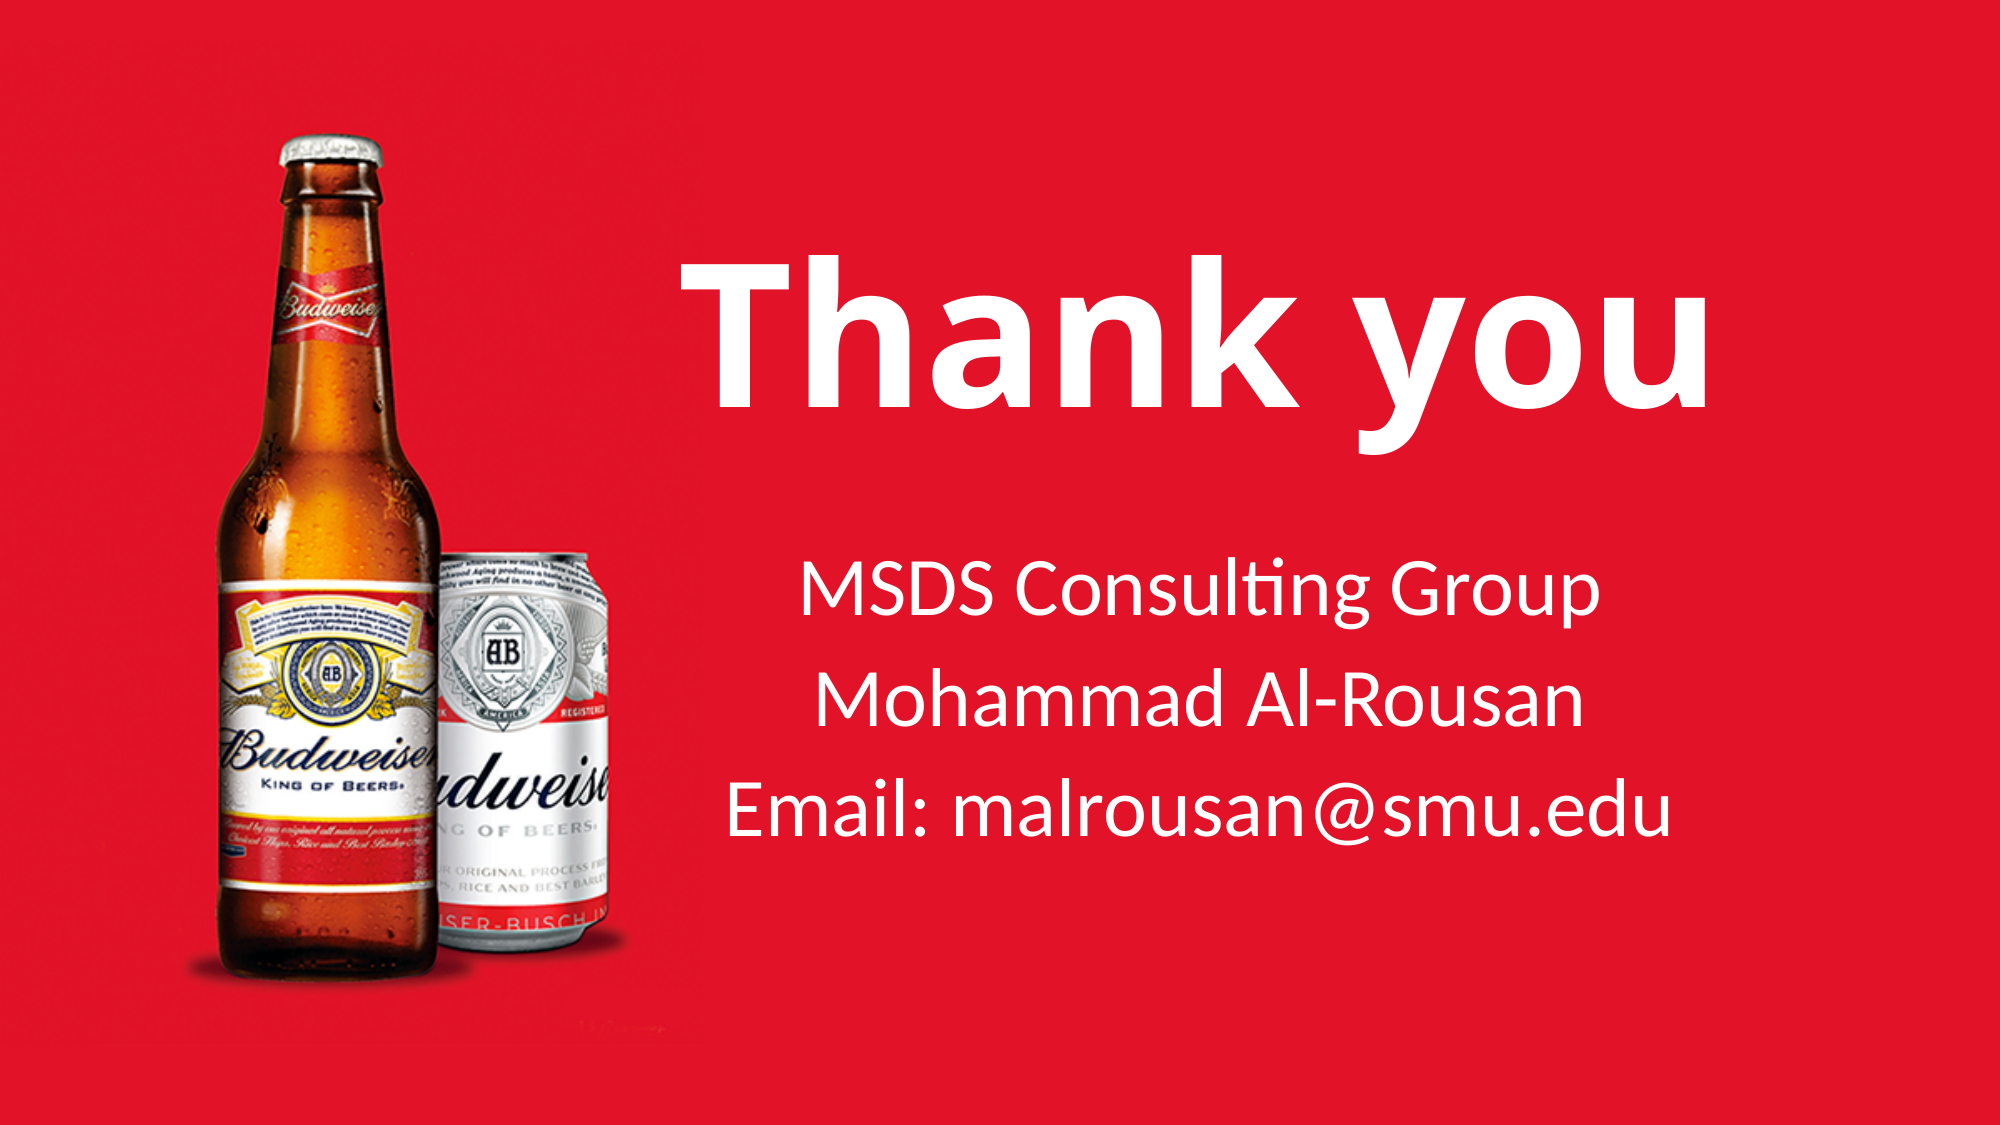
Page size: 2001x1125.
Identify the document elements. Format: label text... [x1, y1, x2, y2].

picture [0, 0, 2001, 1125]
title Thank you [649, 66, 1750, 459]
subtitle MSDS Consulting Group Mohammad Al-Rousan Email: malrousan@smu.edu [649, 590, 1750, 863]
